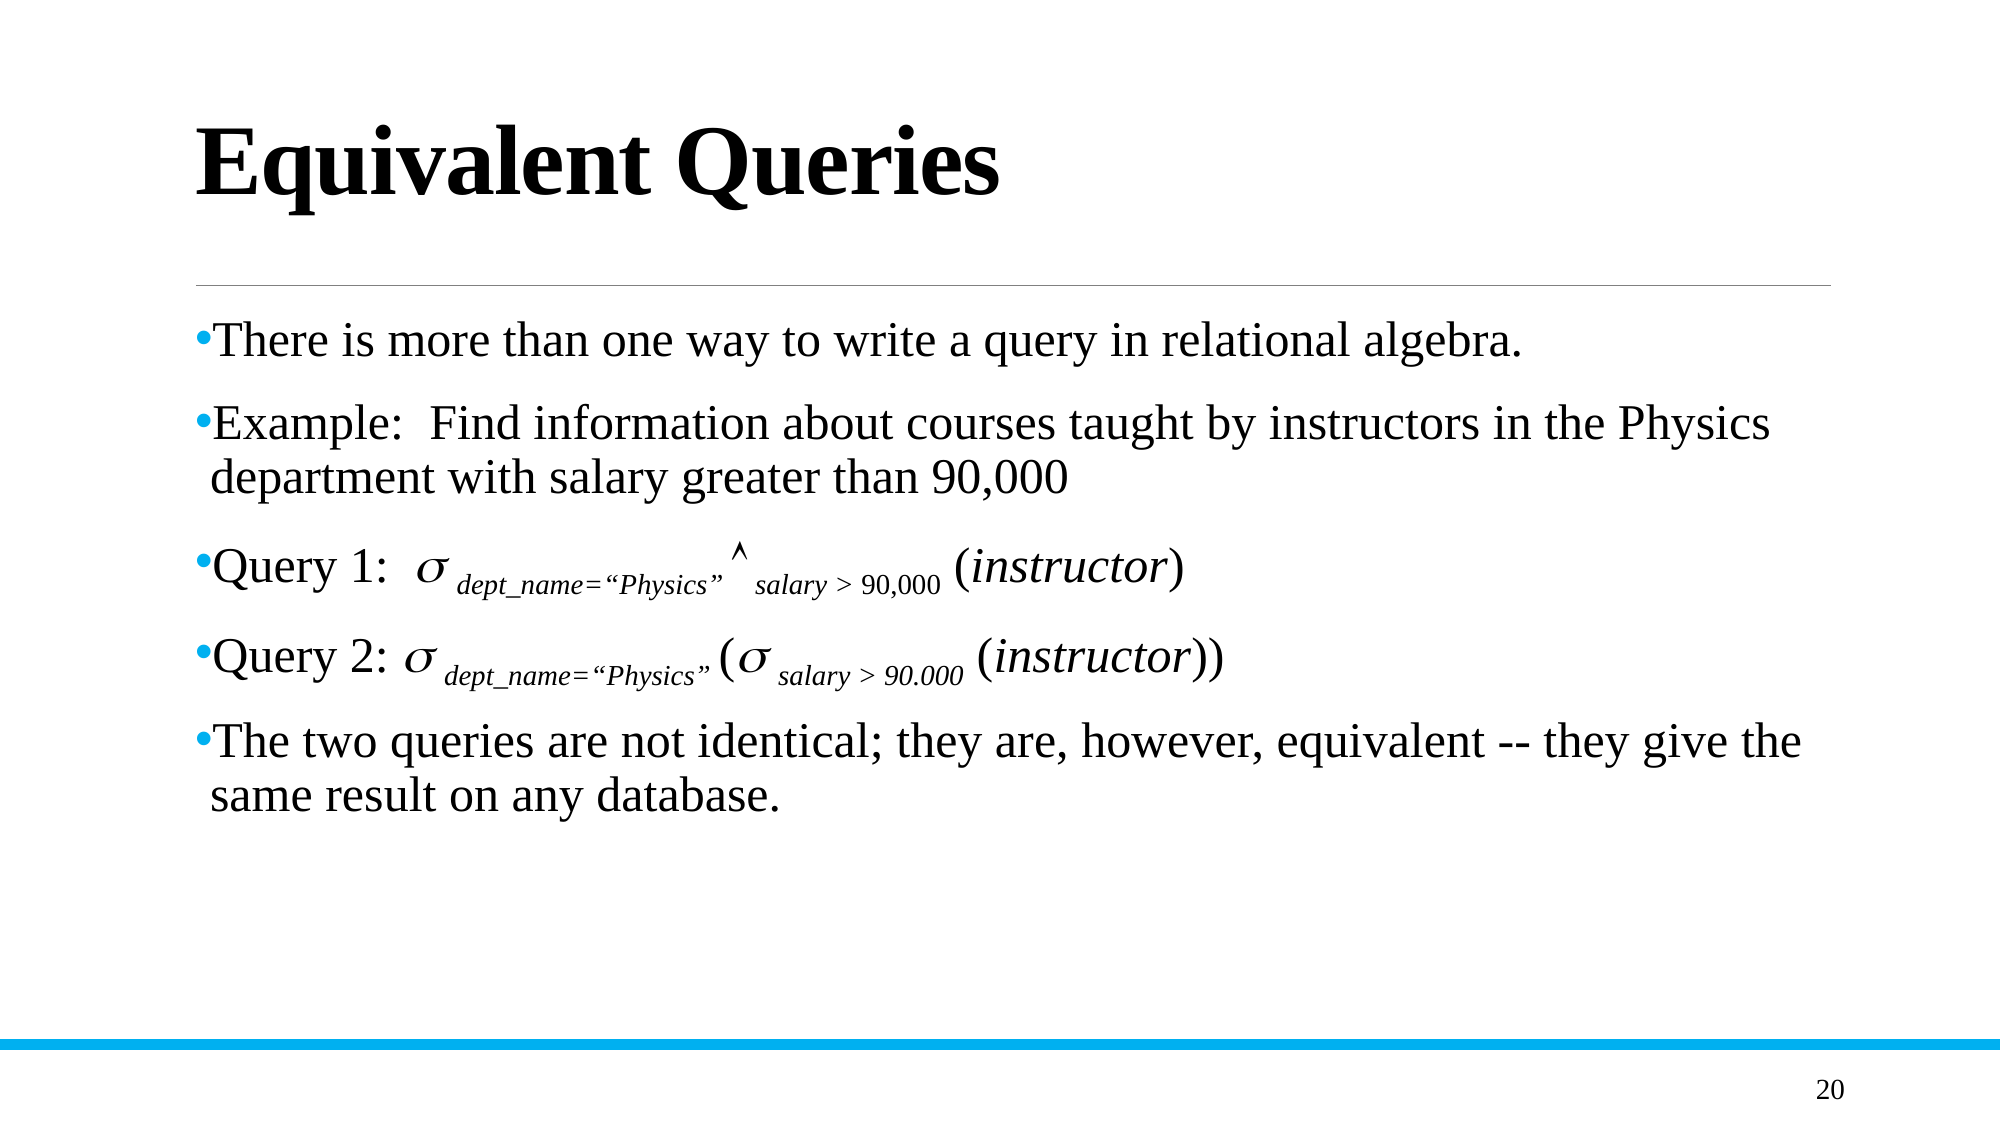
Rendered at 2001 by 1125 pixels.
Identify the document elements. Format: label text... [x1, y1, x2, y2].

title Equivalent Queries [180, 45, 1830, 283]
list There is more than one way to write a query in relational algebra. Example: Find information about courses taught by instructors in the Physics department with salary greater than 90,000 Query 1:  dept_name=“Physics”  salary > 90,000 (instructor) Query 2:  dept_name=“Physics” ( salary > 90.000 (instructor)) The two queries are not identical; they are, however, equivalent -- they give the same result on any database. [180, 305, 1830, 966]
